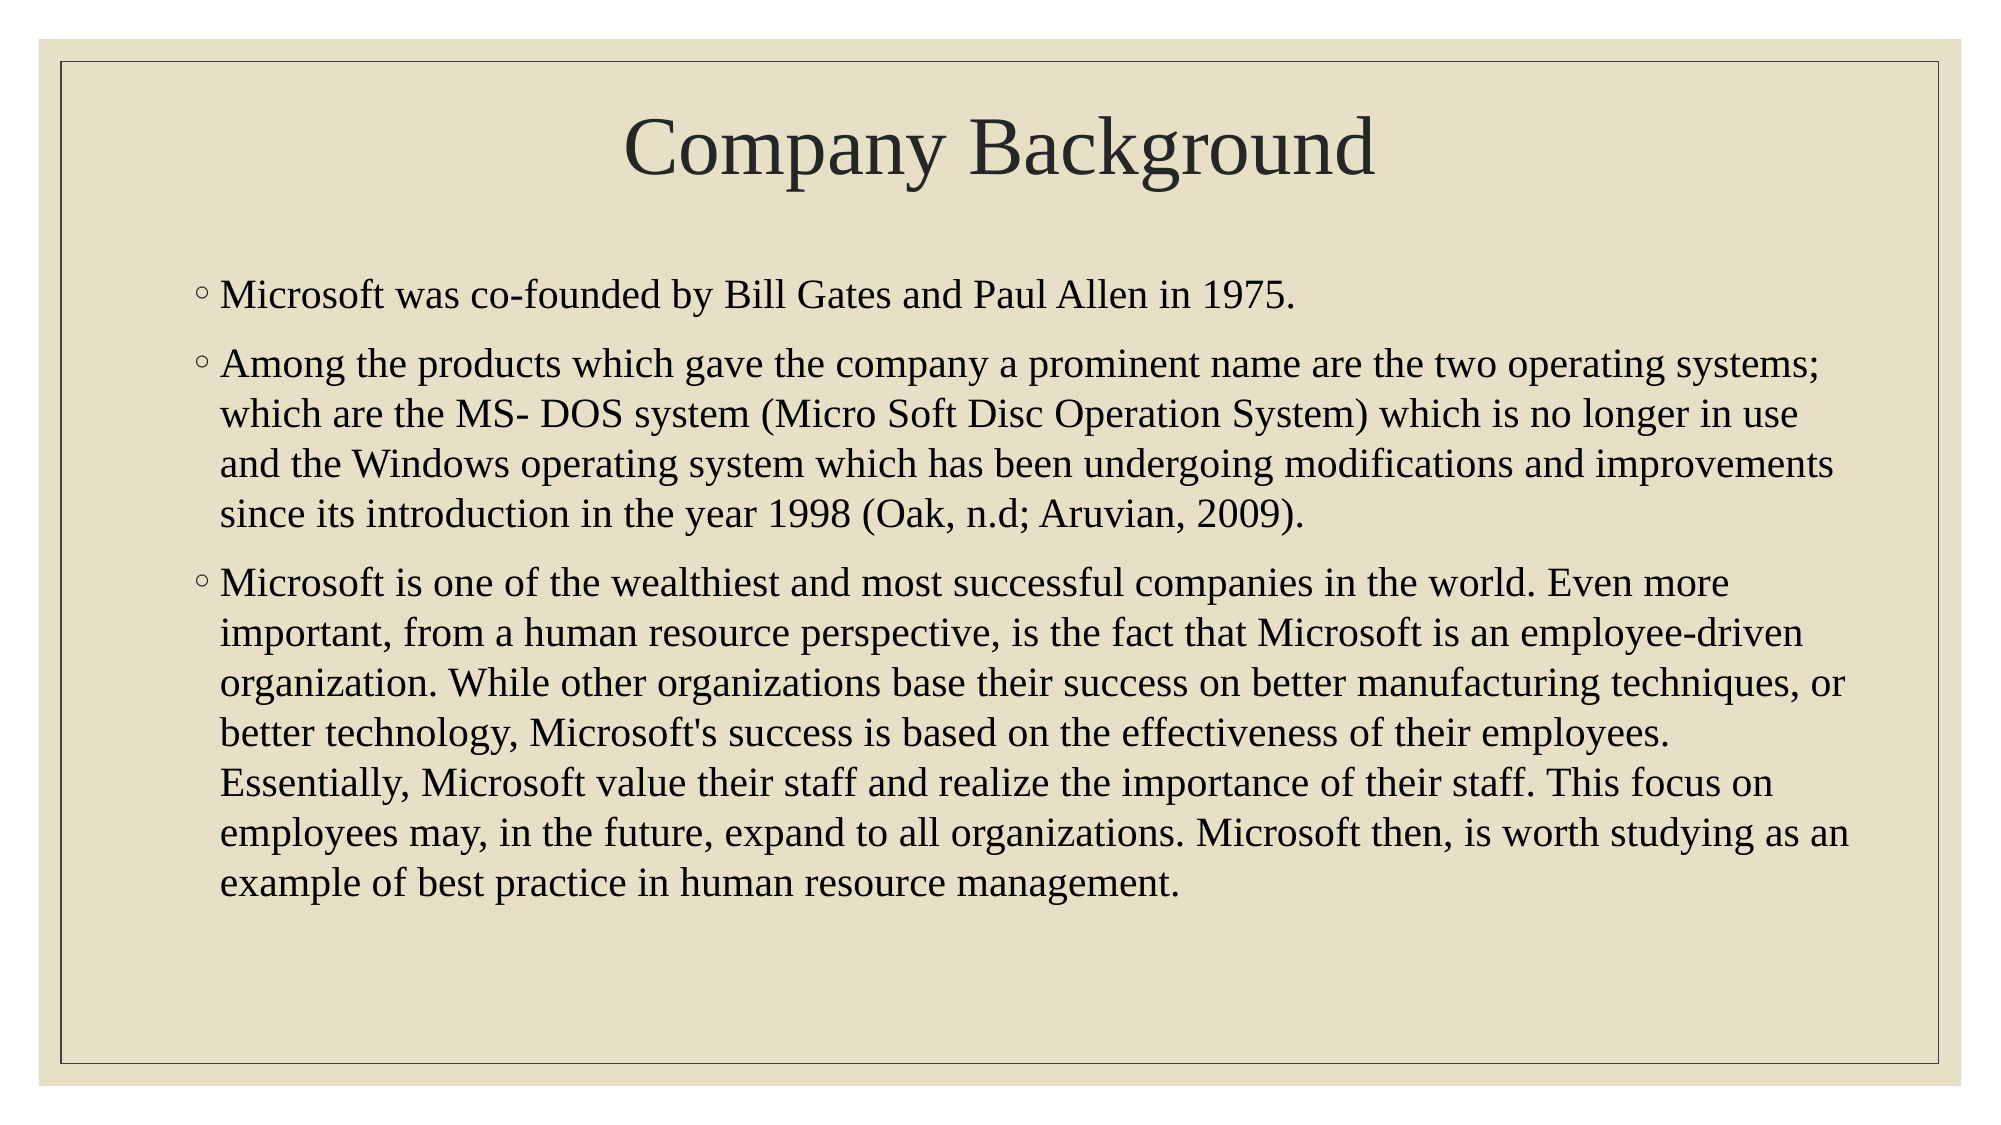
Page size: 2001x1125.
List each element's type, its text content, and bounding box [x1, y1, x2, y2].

title Company Background [174, 34, 1825, 259]
list Microsoft was co-founded by Bill Gates and Paul Allen in 1975. Among the products which gave the company a prominent name are the two operating systems; which are the MS- DOS system (Micro Soft Disc Operation System) which is no longer in use and the Windows operating system which has been undergoing modifications and improvements since its introduction in the year 1998 (Oak, n.d; Aruvian, 2009). Microsoft is one of the wealthiest and most successful companies in the world. Even more important, from a human resource perspective, is the fact that Microsoft is an employee-driven organization. While other organizations base their success on better manufacturing techniques, or better technology, Microsoft's success is based on the effectiveness of their employees. Essentially, Microsoft value their staff and realize the importance of their staff. This focus on employees may, in the future, expand to all organizations. Microsoft then, is worth studying as an example of best practice in human resource management. [174, 259, 1875, 1057]
